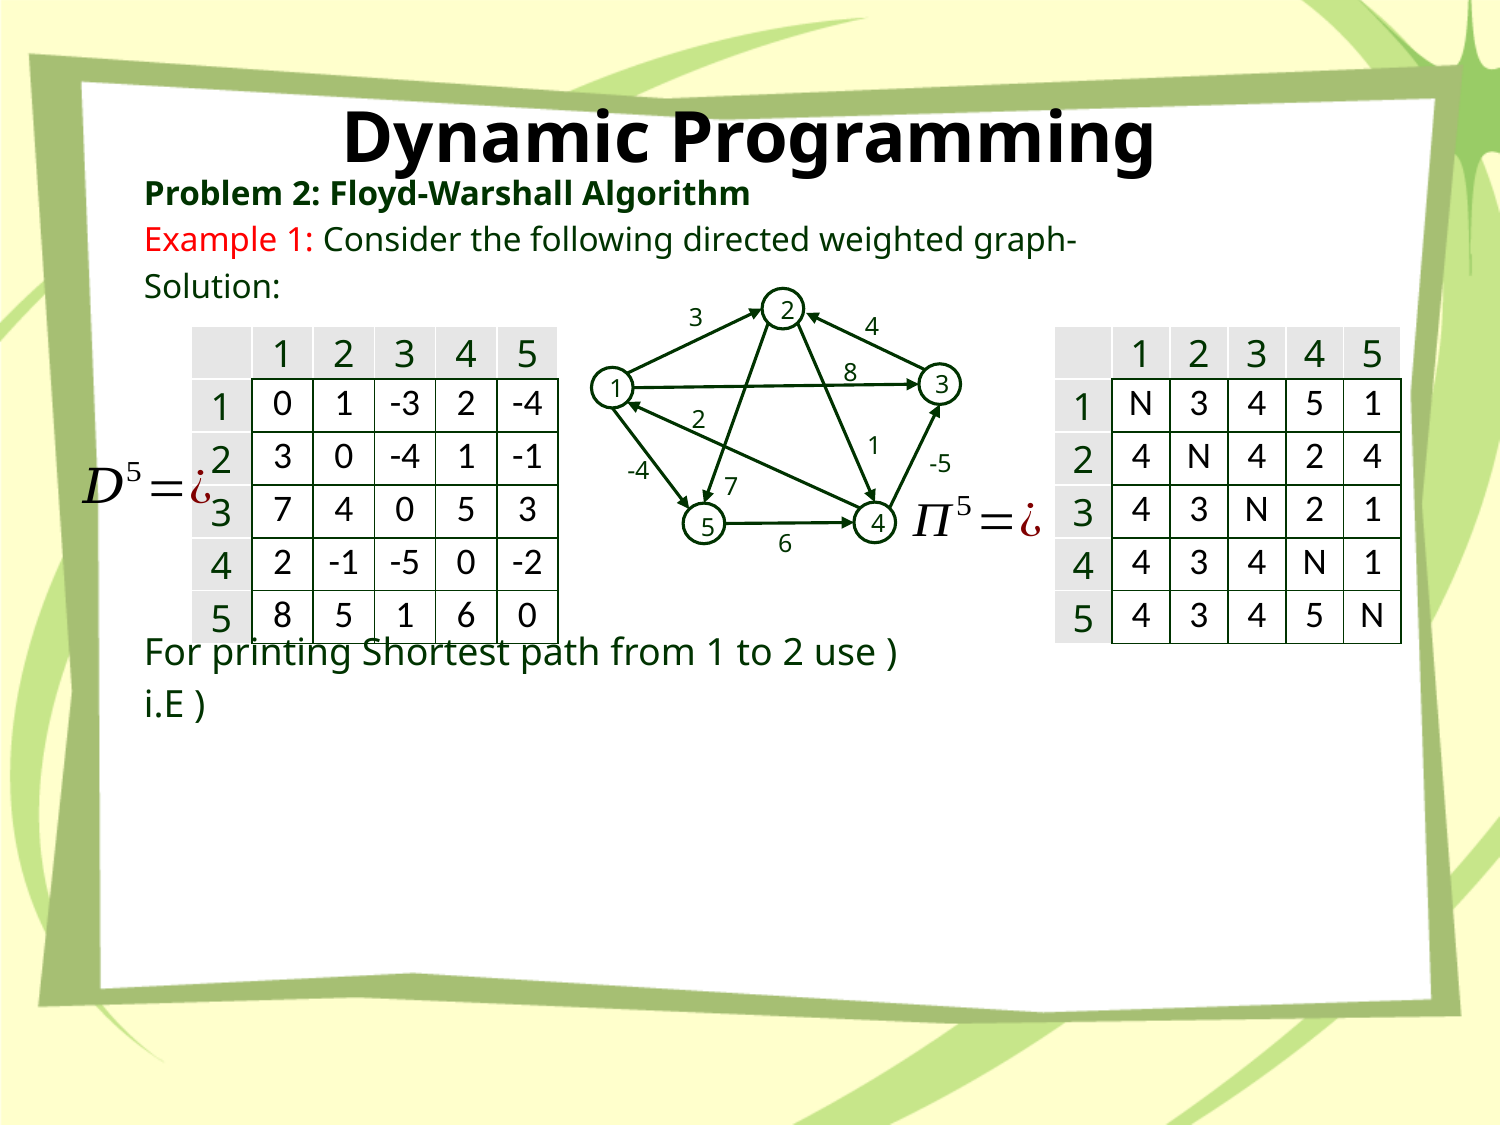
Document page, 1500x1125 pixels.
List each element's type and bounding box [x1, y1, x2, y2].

table_cell [1171, 433, 1227, 484]
table_cell [314, 433, 374, 484]
table_cell [1171, 380, 1227, 431]
table_cell [1287, 433, 1343, 484]
table_cell [1113, 539, 1169, 590]
text_box [591, 286, 977, 566]
title [591, 185, 596, 194]
table_cell [1229, 486, 1285, 537]
table_cell [192, 486, 251, 537]
table_cell [498, 539, 557, 590]
table_cell [1171, 486, 1227, 537]
table_cell [498, 433, 557, 484]
table_cell [1344, 539, 1400, 590]
table_header [1229, 327, 1285, 378]
table_cell [1344, 433, 1400, 484]
table_cell [1171, 591, 1227, 643]
table_header [436, 327, 496, 378]
table_cell [1287, 486, 1343, 537]
table_cell [192, 539, 251, 590]
table_cell [436, 539, 496, 590]
table_cell [314, 591, 374, 643]
title [151, 185, 157, 192]
picture [0, 0, 1500, 1125]
title [75, 75, 1425, 194]
table_cell [1287, 591, 1343, 643]
table_cell [498, 380, 557, 431]
table_cell [1113, 591, 1169, 643]
table_header [1113, 327, 1169, 378]
table_cell [375, 591, 435, 643]
table_cell [253, 433, 312, 484]
table_header [253, 327, 312, 378]
table_cell [1113, 486, 1169, 537]
table_cell [1055, 539, 1111, 590]
table_cell [1344, 591, 1400, 643]
table_cell [1171, 539, 1227, 590]
table_cell [498, 486, 557, 537]
table_cell [1229, 539, 1285, 590]
table_cell [1055, 380, 1111, 431]
table_cell [1287, 380, 1343, 431]
table_cell [436, 486, 496, 537]
table_cell [192, 591, 251, 643]
table_header [192, 327, 251, 378]
table_cell [436, 380, 496, 431]
table_cell [375, 486, 435, 537]
table_cell [1229, 380, 1285, 431]
table_cell [192, 433, 251, 484]
table_cell [1055, 433, 1111, 484]
table_cell [253, 486, 312, 537]
table_cell [253, 591, 312, 643]
table_cell [192, 380, 251, 431]
table_cell [1344, 486, 1400, 537]
table_cell [375, 539, 435, 590]
table_cell [1344, 380, 1400, 431]
table_cell [314, 486, 374, 537]
table_cell [1229, 591, 1285, 643]
table_cell [1055, 591, 1111, 643]
table_header [1055, 327, 1111, 378]
table_cell [436, 433, 496, 484]
table_header [1171, 327, 1227, 378]
table_cell [375, 433, 435, 484]
table_cell [253, 380, 312, 431]
table_cell [1113, 433, 1169, 484]
table_cell [253, 539, 312, 590]
table_cell [314, 380, 374, 431]
table_cell [375, 380, 435, 431]
table_cell [1229, 433, 1285, 484]
table_header [314, 327, 374, 378]
table_cell [314, 539, 374, 590]
table_cell [436, 591, 496, 643]
table_cell [1287, 539, 1343, 590]
table_header [375, 327, 435, 378]
table_cell [498, 591, 557, 643]
table_header [498, 327, 557, 378]
table_header [1344, 327, 1400, 378]
table_header [1287, 327, 1343, 378]
table_cell [1055, 486, 1111, 537]
table_cell [1113, 380, 1169, 431]
